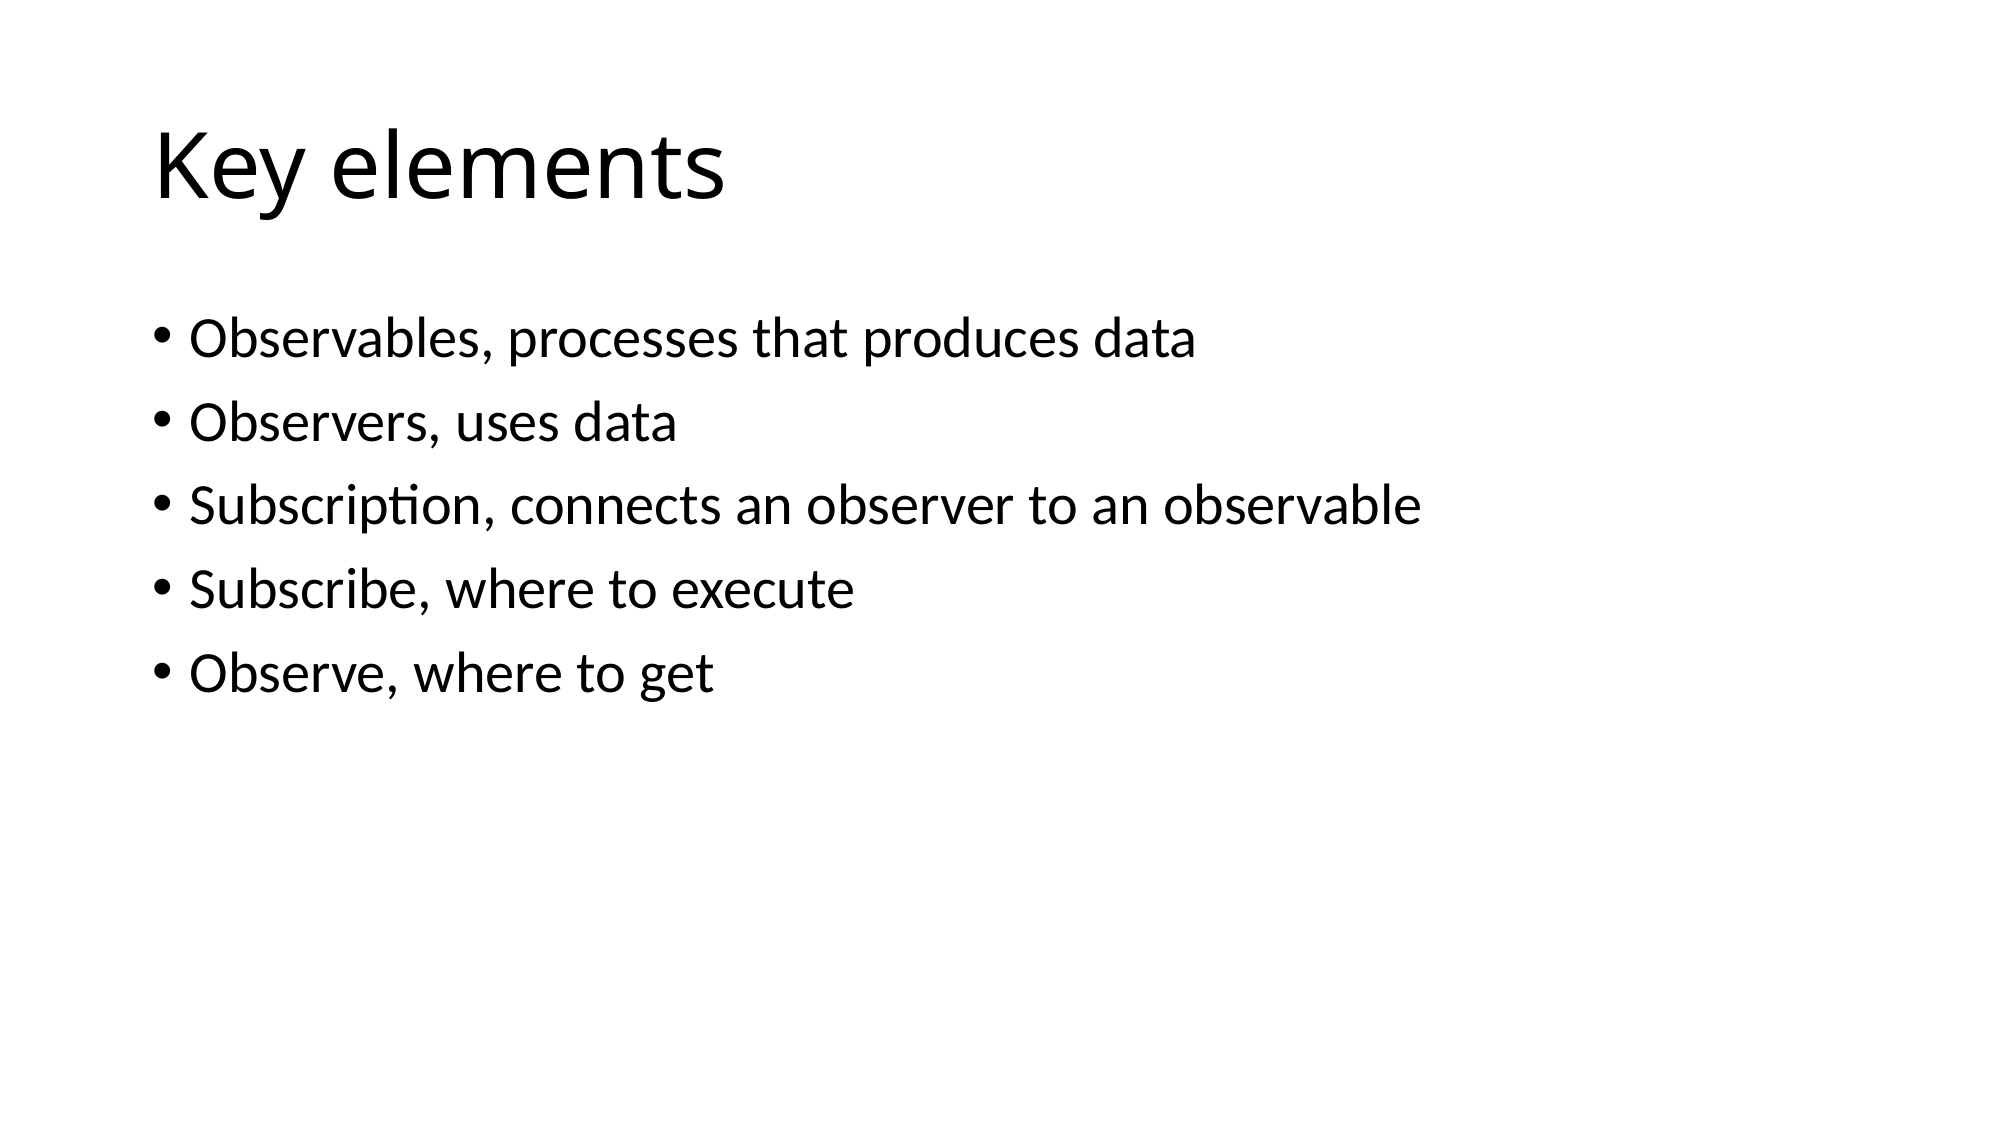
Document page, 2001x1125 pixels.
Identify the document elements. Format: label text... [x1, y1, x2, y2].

list Observables, processes that produces data Observers, uses data Subscription, connects an observer to an observable Subscribe, where to execute Observe, where to get [137, 299, 1863, 1014]
title Key elements [137, 59, 1863, 278]
